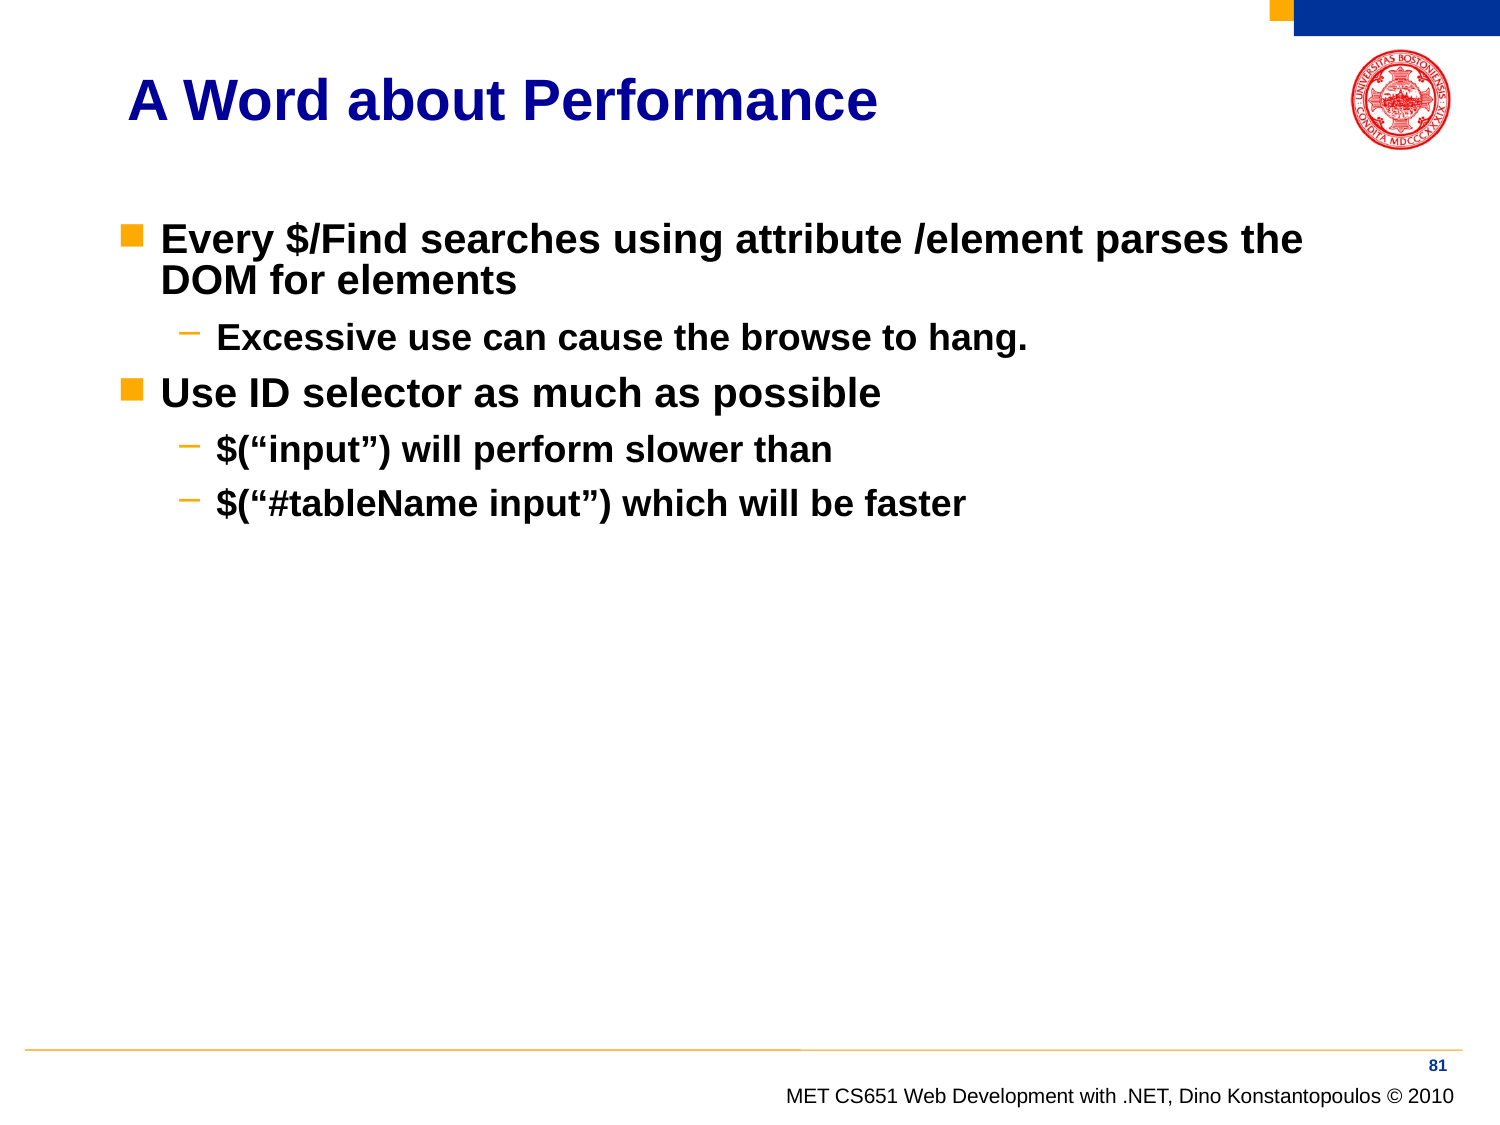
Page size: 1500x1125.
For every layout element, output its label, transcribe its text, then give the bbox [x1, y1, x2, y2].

slide_number 81 [1374, 1049, 1463, 1076]
list Every $/Find searches using attribute /element parses the DOM for elements Excessive use can cause the browse to hang. Use ID selector as much as possible $(“input”) will perform slower than $(“#tableName input”) which will be faster [108, 212, 1371, 1002]
picture [1350, 49, 1451, 150]
title A Word about Performance [112, 62, 1288, 151]
